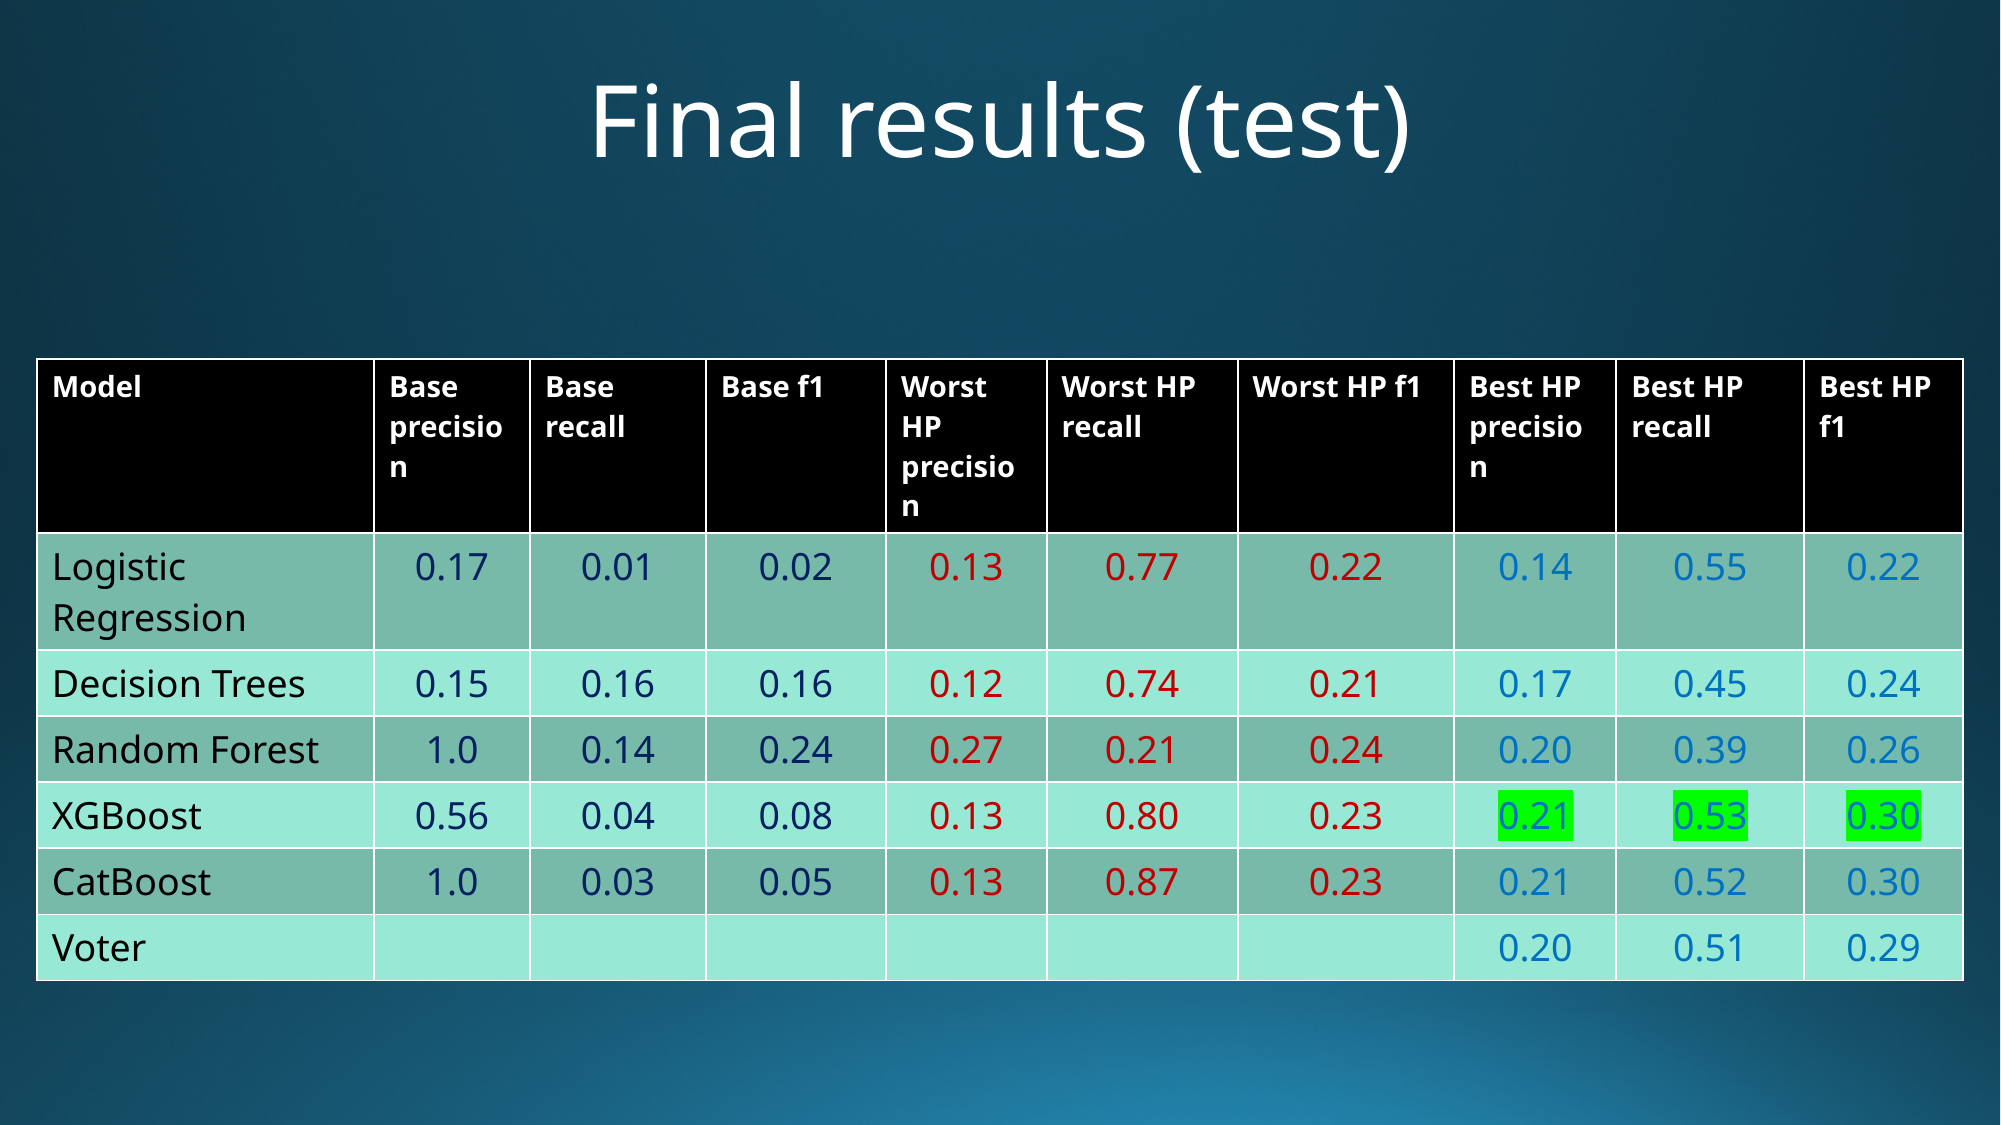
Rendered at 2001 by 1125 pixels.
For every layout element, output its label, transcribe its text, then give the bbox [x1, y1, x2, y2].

table_cell Decision Trees [38, 651, 373, 715]
table_cell 0.13 [887, 534, 1046, 649]
table_cell 0.08 [707, 783, 885, 847]
table_cell Logistic Regression [38, 534, 373, 649]
table_header Worst HP recall [1048, 360, 1237, 532]
table_cell 0.26 [1805, 717, 1962, 781]
table_cell CatBoost [38, 849, 373, 914]
table_cell 0.21 [1455, 783, 1615, 847]
table_cell [887, 915, 1046, 980]
table_header Base f1 [707, 360, 885, 532]
table_cell 0.39 [1617, 717, 1803, 781]
table_cell 0.21 [1455, 849, 1615, 914]
table_cell Random Forest [38, 717, 373, 781]
table_cell 0.20 [1455, 915, 1615, 980]
table_cell 0.30 [1805, 783, 1962, 847]
table_cell 0.80 [1048, 783, 1237, 847]
table_cell 0.27 [887, 717, 1046, 781]
table_cell [707, 915, 885, 980]
table_cell 0.17 [1455, 651, 1615, 715]
table_cell 0.74 [1048, 651, 1237, 715]
table_cell [375, 915, 529, 980]
table_cell 0.12 [887, 651, 1046, 715]
table_cell 0.24 [707, 717, 885, 781]
subtitle Final results (test) [249, 62, 1750, 187]
table_cell 0.01 [531, 534, 705, 649]
table_cell 0.53 [1617, 783, 1803, 847]
table_cell 0.29 [1805, 915, 1962, 980]
table_header Best HP precision [1455, 360, 1615, 532]
table_cell 0.14 [531, 717, 705, 781]
table_cell 0.15 [375, 651, 529, 715]
table_header Base recall [531, 360, 705, 532]
table_header Base precision [375, 360, 529, 532]
table_header Worst HP precision [887, 360, 1046, 532]
table_cell 0.21 [1239, 651, 1453, 715]
table_cell 1.0 [375, 849, 529, 914]
table_cell 0.16 [531, 651, 705, 715]
table_cell 0.30 [1805, 849, 1962, 914]
table_cell 0.13 [887, 783, 1046, 847]
table_cell 0.21 [1048, 717, 1237, 781]
table_cell 0.05 [707, 849, 885, 914]
table_header Worst HP f1 [1239, 360, 1453, 532]
picture [0, 0, 2001, 1125]
table_cell Voter [38, 915, 373, 980]
table_cell 0.02 [707, 534, 885, 649]
table_cell 0.17 [375, 534, 529, 649]
table_header Model [38, 360, 373, 532]
table_cell 0.20 [1455, 717, 1615, 781]
table_cell 0.24 [1239, 717, 1453, 781]
table_header Best HP f1 [1805, 360, 1962, 532]
table_header Best HP recall [1617, 360, 1803, 532]
table_cell [1048, 915, 1237, 980]
table_cell [1239, 915, 1453, 980]
table_cell 0.22 [1239, 534, 1453, 649]
table_cell 0.16 [707, 651, 885, 715]
table_cell 0.24 [1805, 651, 1962, 715]
table_cell 0.77 [1048, 534, 1237, 649]
table_cell 0.55 [1617, 534, 1803, 649]
table_cell 0.23 [1239, 783, 1453, 847]
table_cell XGBoost [38, 783, 373, 847]
table_cell 0.23 [1239, 849, 1453, 914]
table_cell 0.14 [1455, 534, 1615, 649]
table_cell 0.22 [1805, 534, 1962, 649]
table_cell 0.56 [375, 783, 529, 847]
table_cell 0.87 [1048, 849, 1237, 914]
table_cell [531, 915, 705, 980]
table_cell 0.45 [1617, 651, 1803, 715]
table_cell 0.03 [531, 849, 705, 914]
table_cell 1.0 [375, 717, 529, 781]
table_cell 0.52 [1617, 849, 1803, 914]
table_cell 0.51 [1617, 915, 1803, 980]
table_cell 0.13 [887, 849, 1046, 914]
table_cell 0.04 [531, 783, 705, 847]
